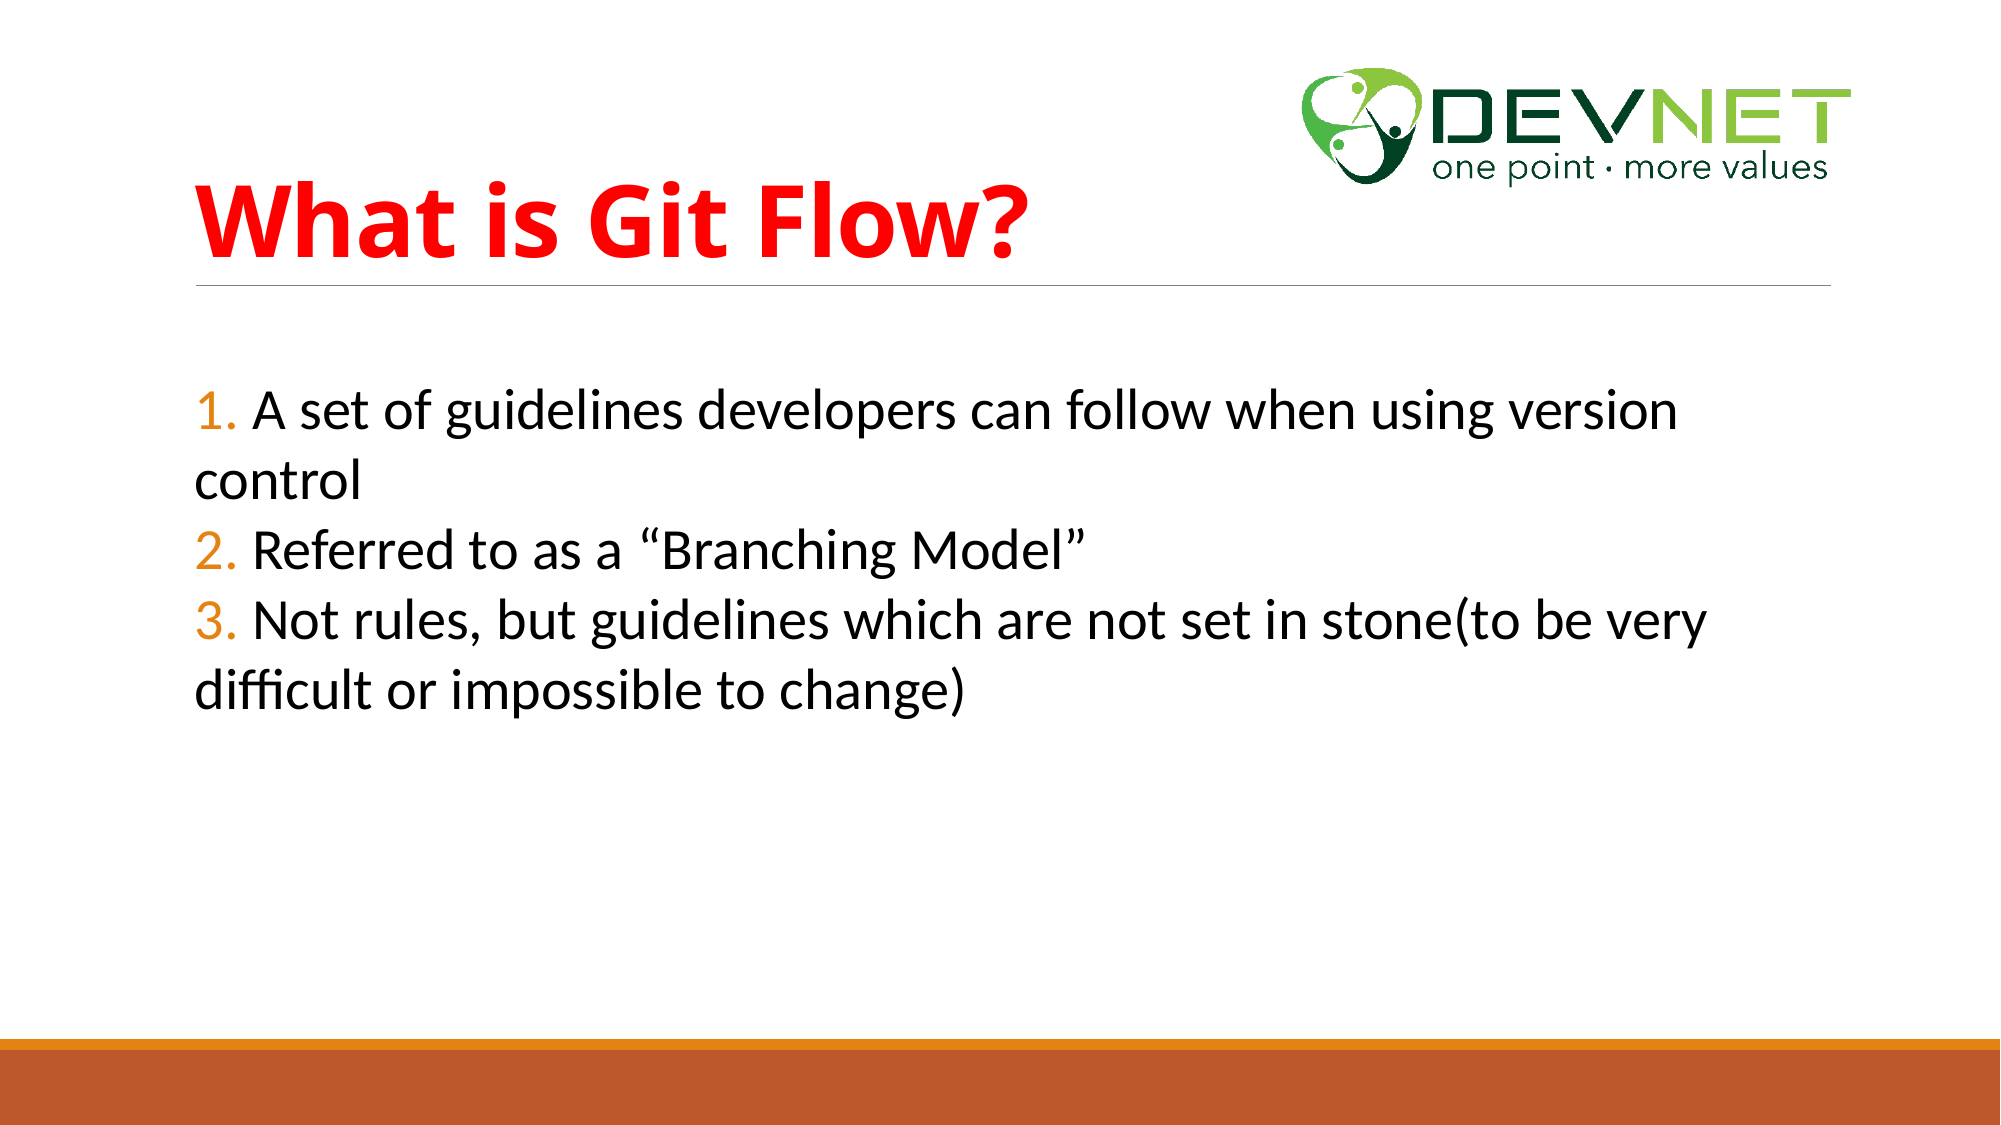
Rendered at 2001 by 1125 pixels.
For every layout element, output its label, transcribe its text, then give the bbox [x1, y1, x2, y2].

title What is Git Flow? [180, 47, 1830, 285]
text_box 1. A set of guidelines developers can follow when using version control 2. Referred to as a “Branching Model” 3. Not rules, but guidelines which are not set in stone(to be very difficult or impossible to change) [179, 363, 1830, 769]
picture [1281, 37, 1866, 204]
